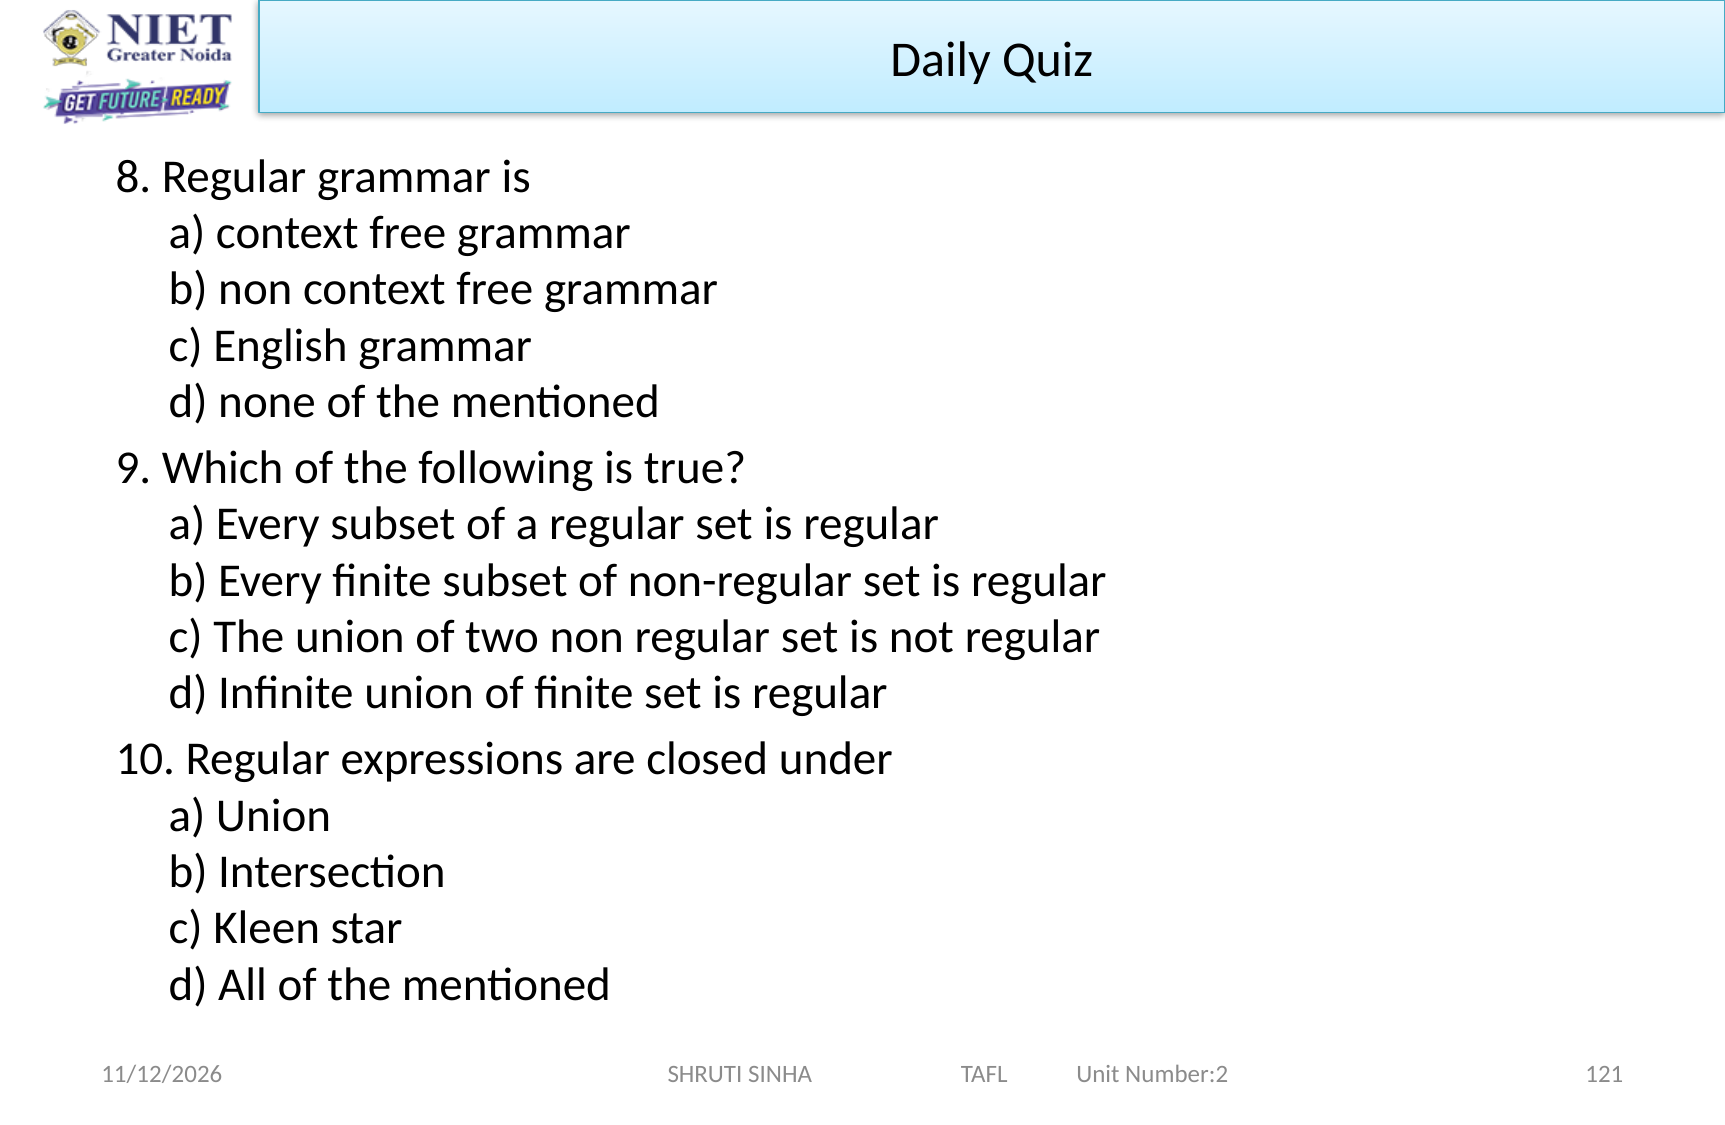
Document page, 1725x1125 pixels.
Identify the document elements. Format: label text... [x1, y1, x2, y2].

text_box Daily Quiz [275, 0, 1725, 113]
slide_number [86, 1042, 474, 1103]
slide_number 121 [1236, 1042, 1639, 1103]
list 8. Regular grammar is a) context free grammar b) non context free grammar c) English grammar d) none of the mentioned 9. Which of the following is true? a) Every subset of a regular set is regular b) Every finite subset of non-regular set is regular c) The union of two non regular set is not regular d) Infinite union of finite set is regular 10. Regular expressions are closed under a) Union b) Intersection c) Kleen star d) All of the mentioned [100, 137, 1697, 1025]
footer SHRUTI SINHA TAFL Unit Number:2 [474, 1042, 1236, 1103]
picture [0, 0, 274, 135]
